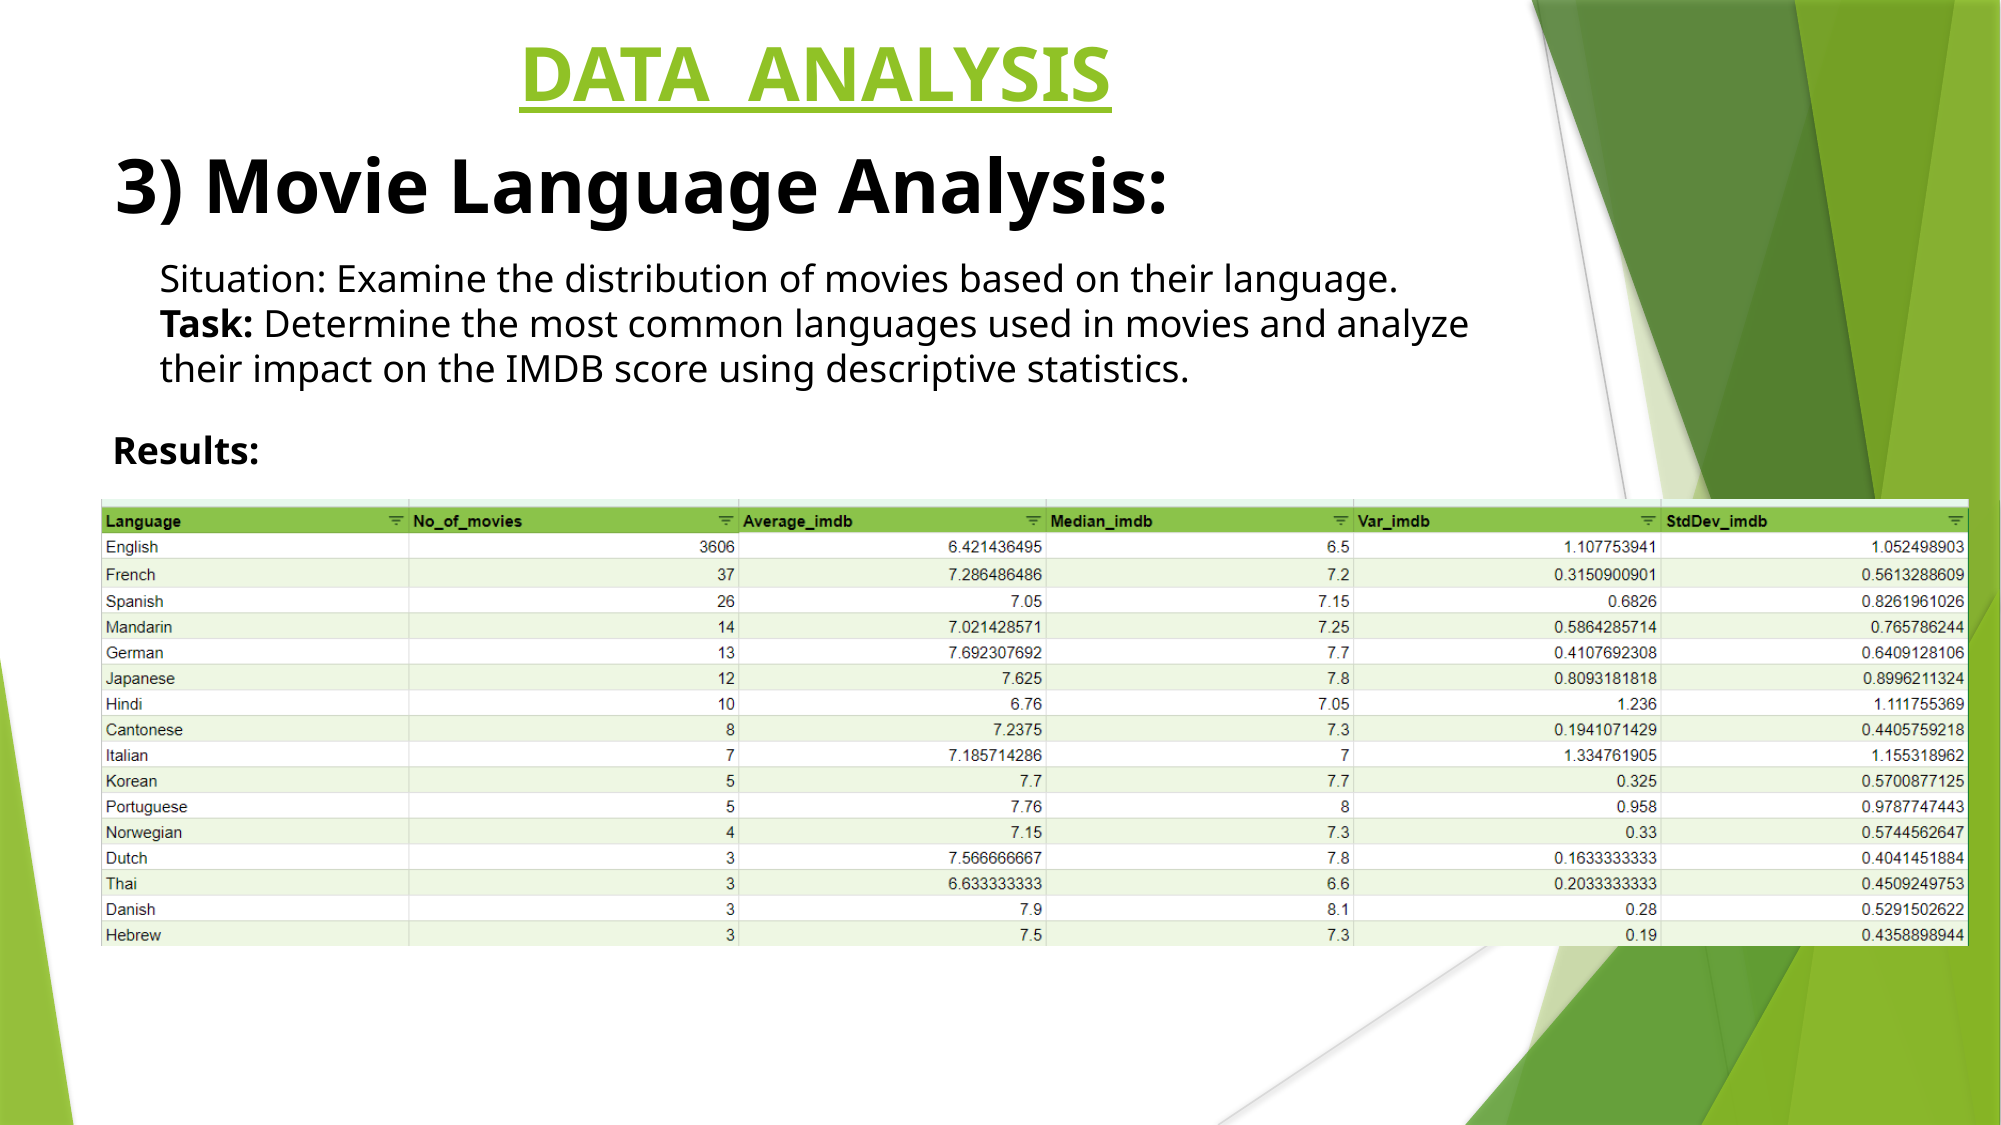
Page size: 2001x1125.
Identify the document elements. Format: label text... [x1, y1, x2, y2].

text_box Results: [97, 419, 275, 479]
text_box 3) Movie Language Analysis: [101, 130, 1512, 239]
text_box DATA ANALYSIS [504, 19, 1915, 131]
text_box Situation: Examine the distribution of movies based on their language. Task: Determine the most common languages used in movies and analyze their impact on the IMDB score using descriptive statistics. [144, 247, 1496, 398]
picture [100, 499, 1969, 946]
